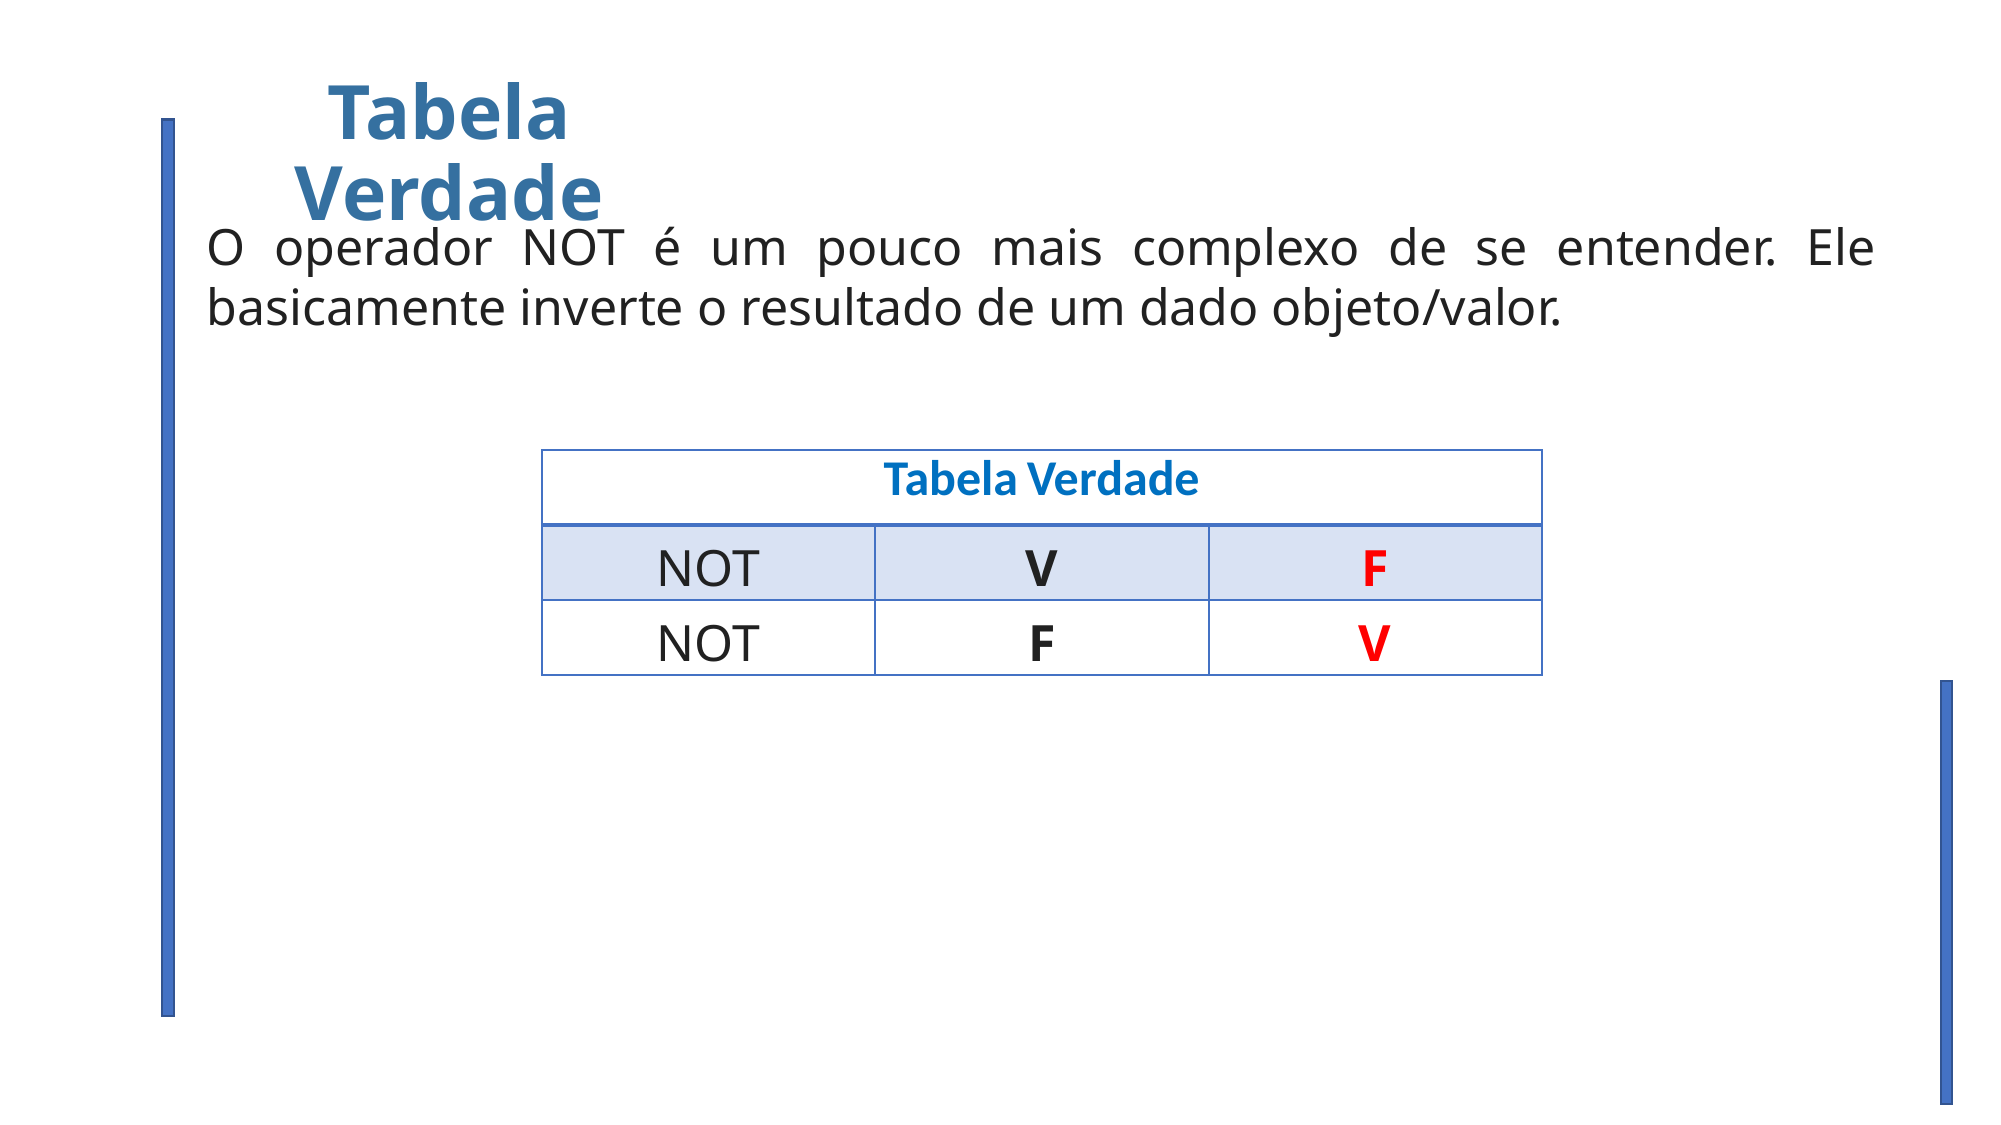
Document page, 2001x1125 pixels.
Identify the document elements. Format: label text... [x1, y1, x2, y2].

text_box [1940, 680, 1953, 1105]
text_box [161, 118, 175, 1017]
text_box O operador NOT é um pouco mais complexo de se entender. Ele basicamente inverte o resultado de um dado objeto/valor. [192, 208, 1892, 343]
text_box Tabela Verdade [184, 86, 715, 226]
table_cell V [1210, 601, 1541, 674]
table_cell V [876, 527, 1208, 599]
table_cell NOT [543, 601, 874, 674]
table_header Tabela Verdade [543, 451, 1541, 523]
table_cell F [876, 601, 1208, 674]
table_cell F [1210, 527, 1541, 599]
table_cell NOT [543, 527, 874, 599]
